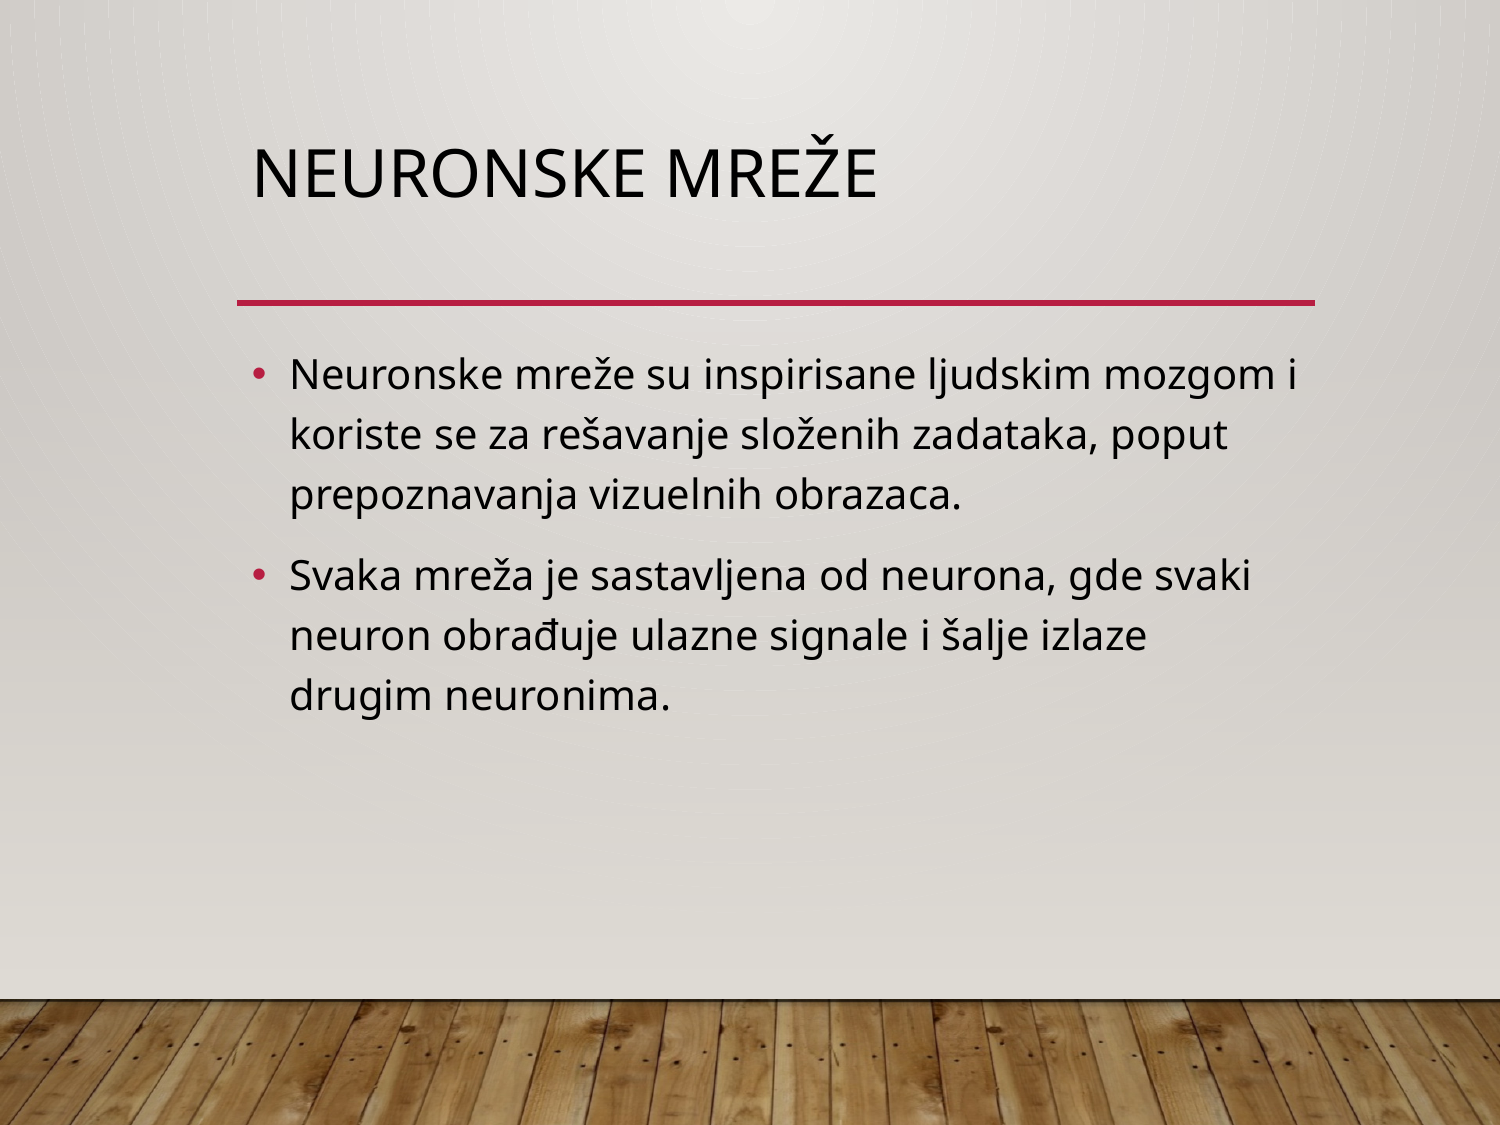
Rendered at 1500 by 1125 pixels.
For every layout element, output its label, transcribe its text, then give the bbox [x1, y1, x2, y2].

list Neuronske mreže su inspirisane ljudskim mozgom i koriste se za rešavanje složenih zadataka, poput prepoznavanja vizuelnih obrazaca. Svaka mreža je sastavljena od neurona, gde svaki neuron obrađuje ulazne signale i šalje izlaze drugim neuronima. [236, 330, 1315, 897]
title Neuronske mreže [236, 131, 1315, 305]
picture [0, 999, 1500, 1125]
